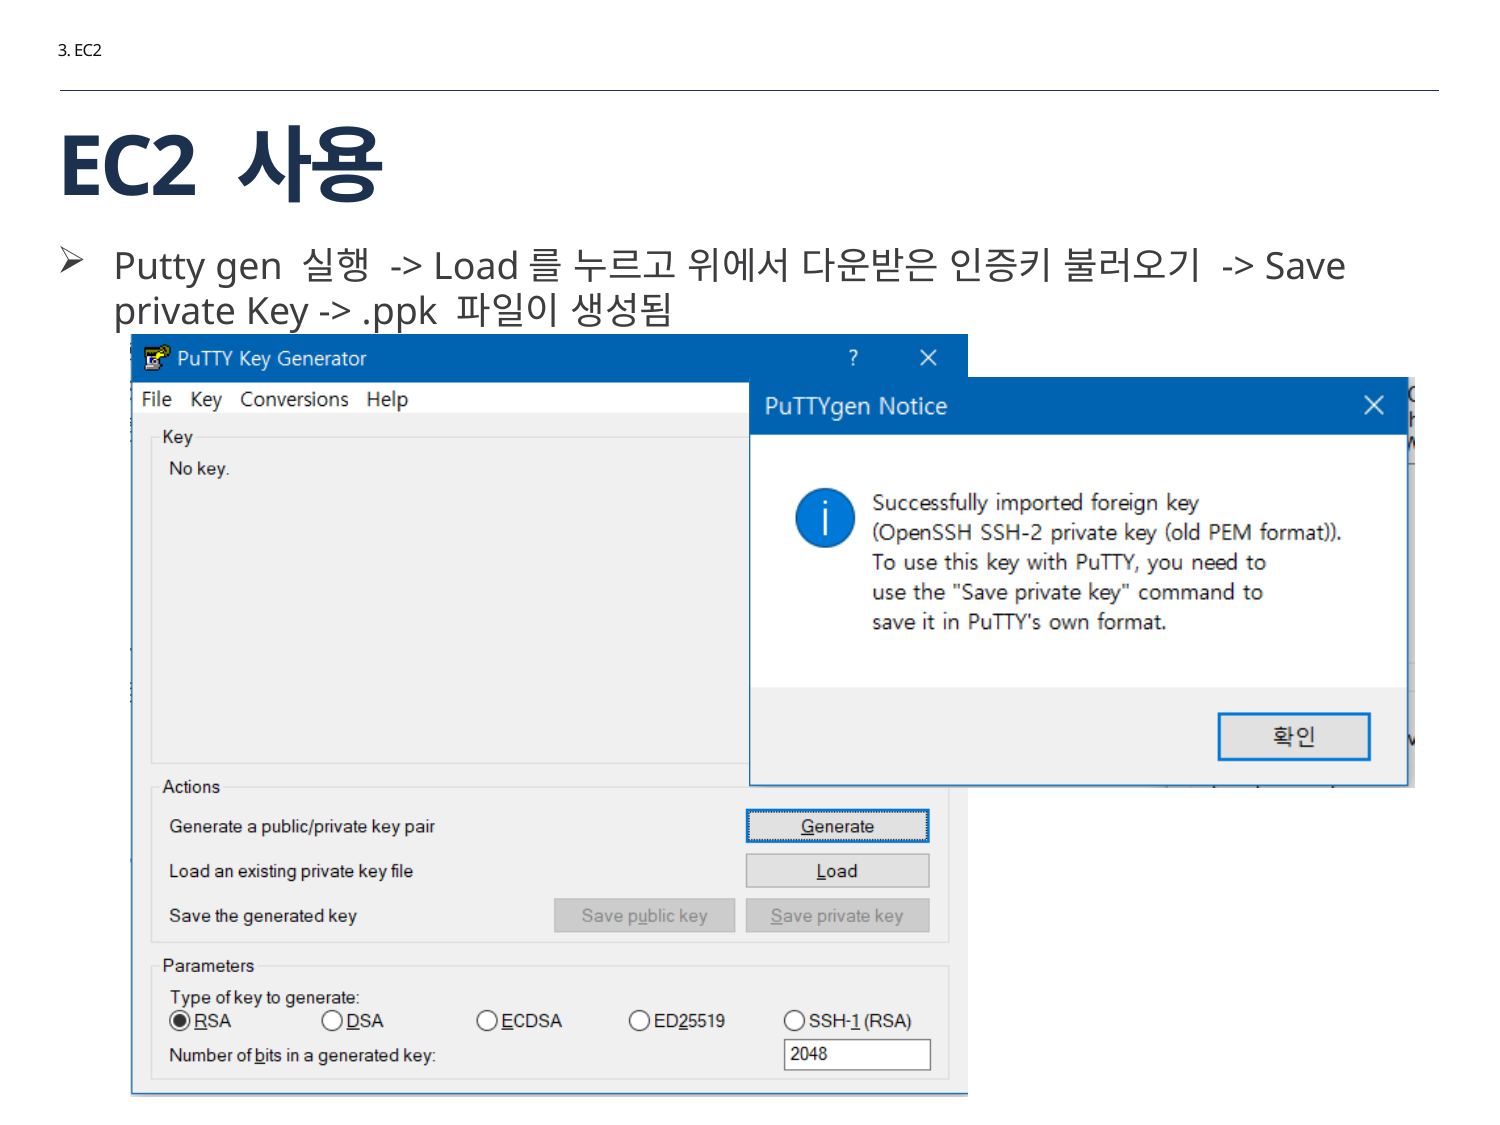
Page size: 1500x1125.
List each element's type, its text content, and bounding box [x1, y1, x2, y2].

text_box Putty gen 실행 -> Load를 누르고 위에서 다운받은 인증키 불러오기 -> Save private Key -> .ppk 파일이 생성됨 [42, 235, 1366, 907]
title EC2 사용 [42, 114, 1190, 211]
picture [129, 334, 1416, 1097]
text_box 3. EC2 [43, 31, 303, 67]
